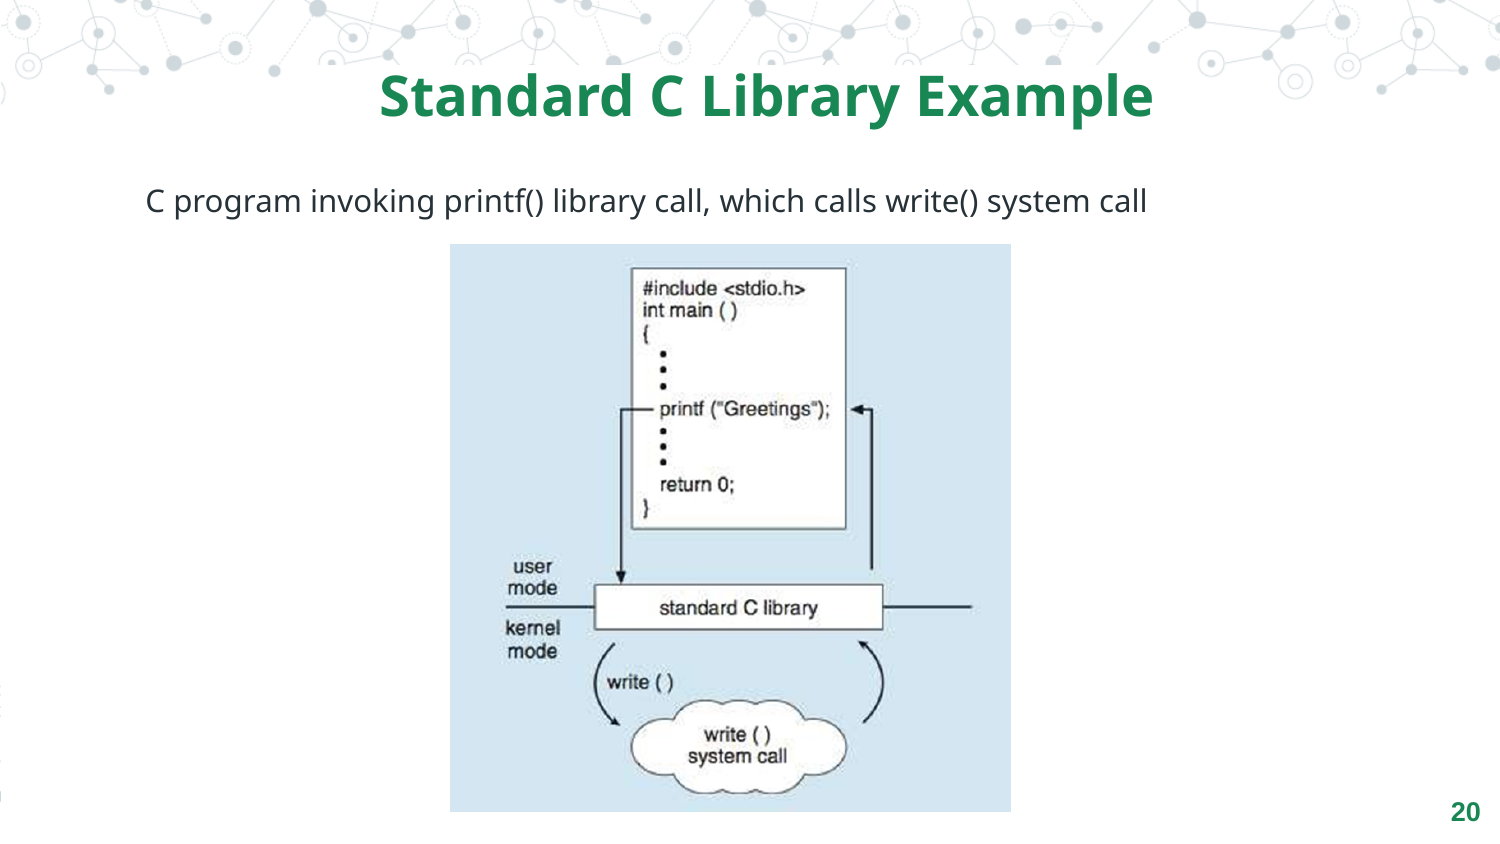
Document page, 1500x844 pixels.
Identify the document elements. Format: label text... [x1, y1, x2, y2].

text_box C program invoking printf() library call, which calls write() system call [130, 160, 1370, 362]
slide_number ‹#› [1431, 779, 1500, 844]
picture [0, 0, 1500, 844]
title Standard C Library Example [315, 58, 1219, 144]
text_box [289, 65, 1139, 160]
